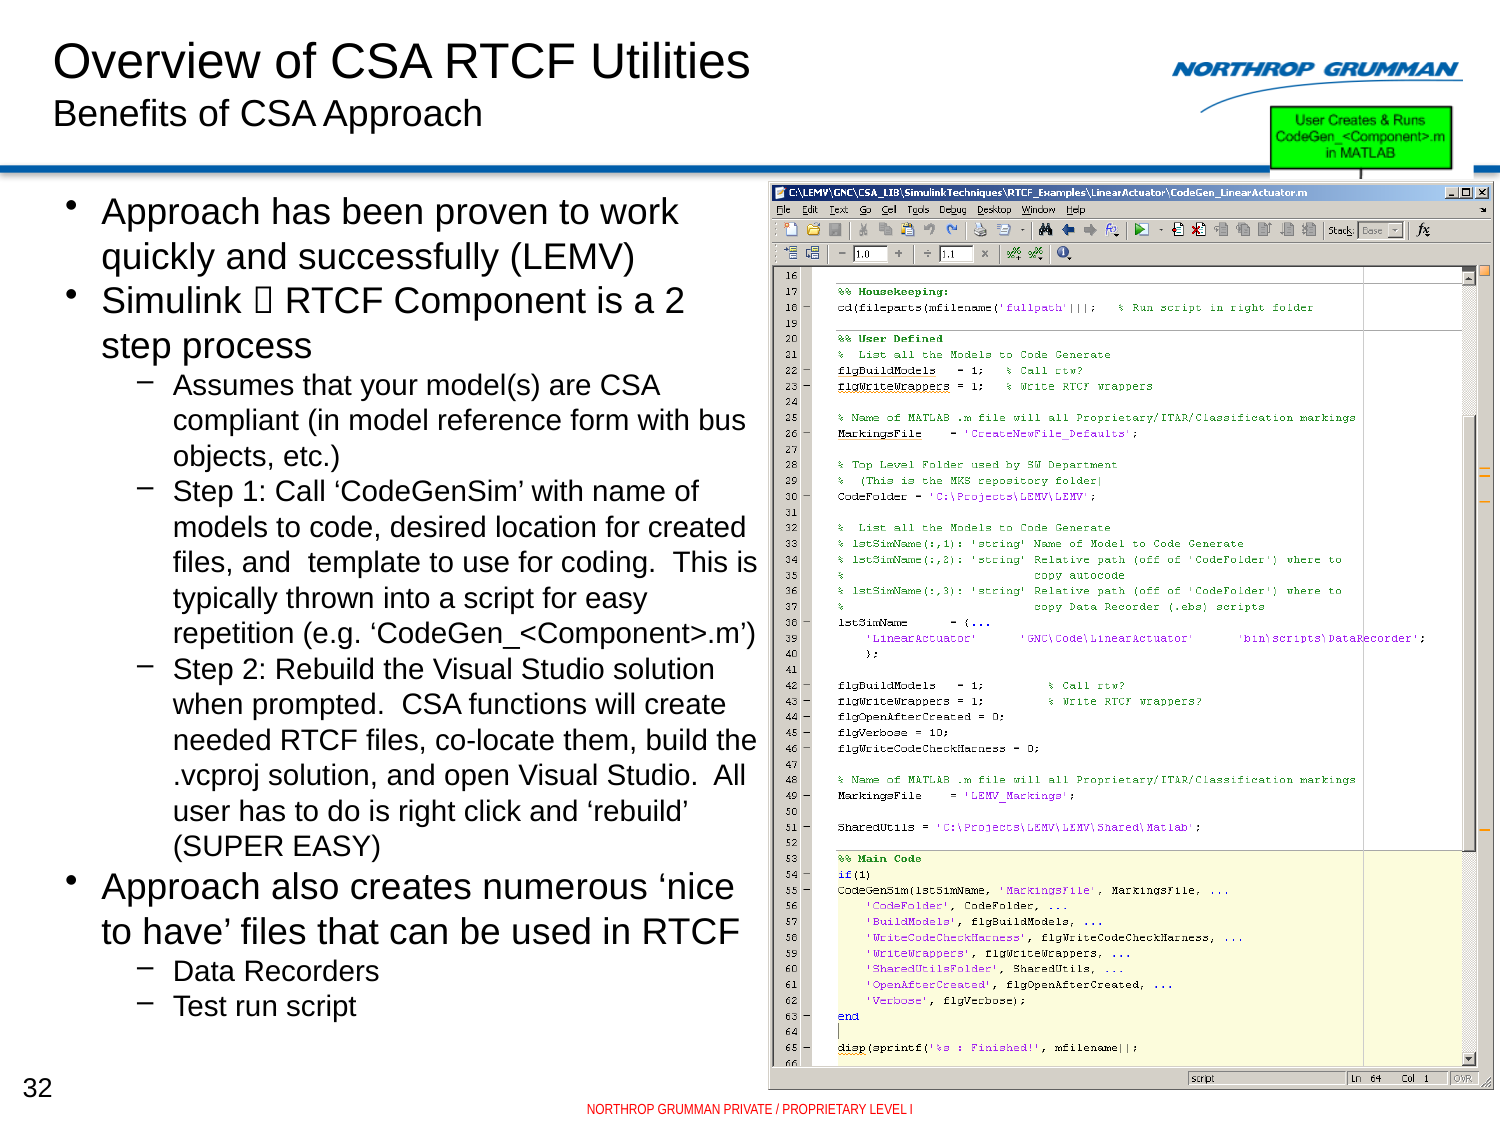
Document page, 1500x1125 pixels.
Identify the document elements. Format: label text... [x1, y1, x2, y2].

picture [768, 180, 1495, 1091]
slide_number 32 [4, 1062, 71, 1112]
title Overview of CSA RTCF Utilities Benefits of CSA Approach [37, 12, 1138, 151]
footer NORTHROP GRUMMAN PRIVATE / PROPRIETARY LEVEL I [417, 1092, 1083, 1125]
picture [1172, 62, 1474, 179]
list Approach has been proven to work quickly and successfully (LEMV) Simulink  RTCF Component is a 2 step process Assumes that your model(s) are CSA compliant (in model reference form with bus objects, etc.) Step 1: Call ‘CodeGenSim’ with name of models to code, desired location for created files, and template to use for coding. This is typically thrown into a script for easy repetition (e.g. ‘CodeGen_<Component>.m’) Step 2: Rebuild the Visual Studio solution when prompted. CSA functions will create needed RTCF files, co-locate them, build the .vcproj solution, and open Visual Studio. All user has to do is right click and ‘rebuild’ (SUPER EASY) Approach also creates numerous ‘nice to have’ files that can be used in RTCF Data Recorders Test run script [49, 179, 769, 1073]
